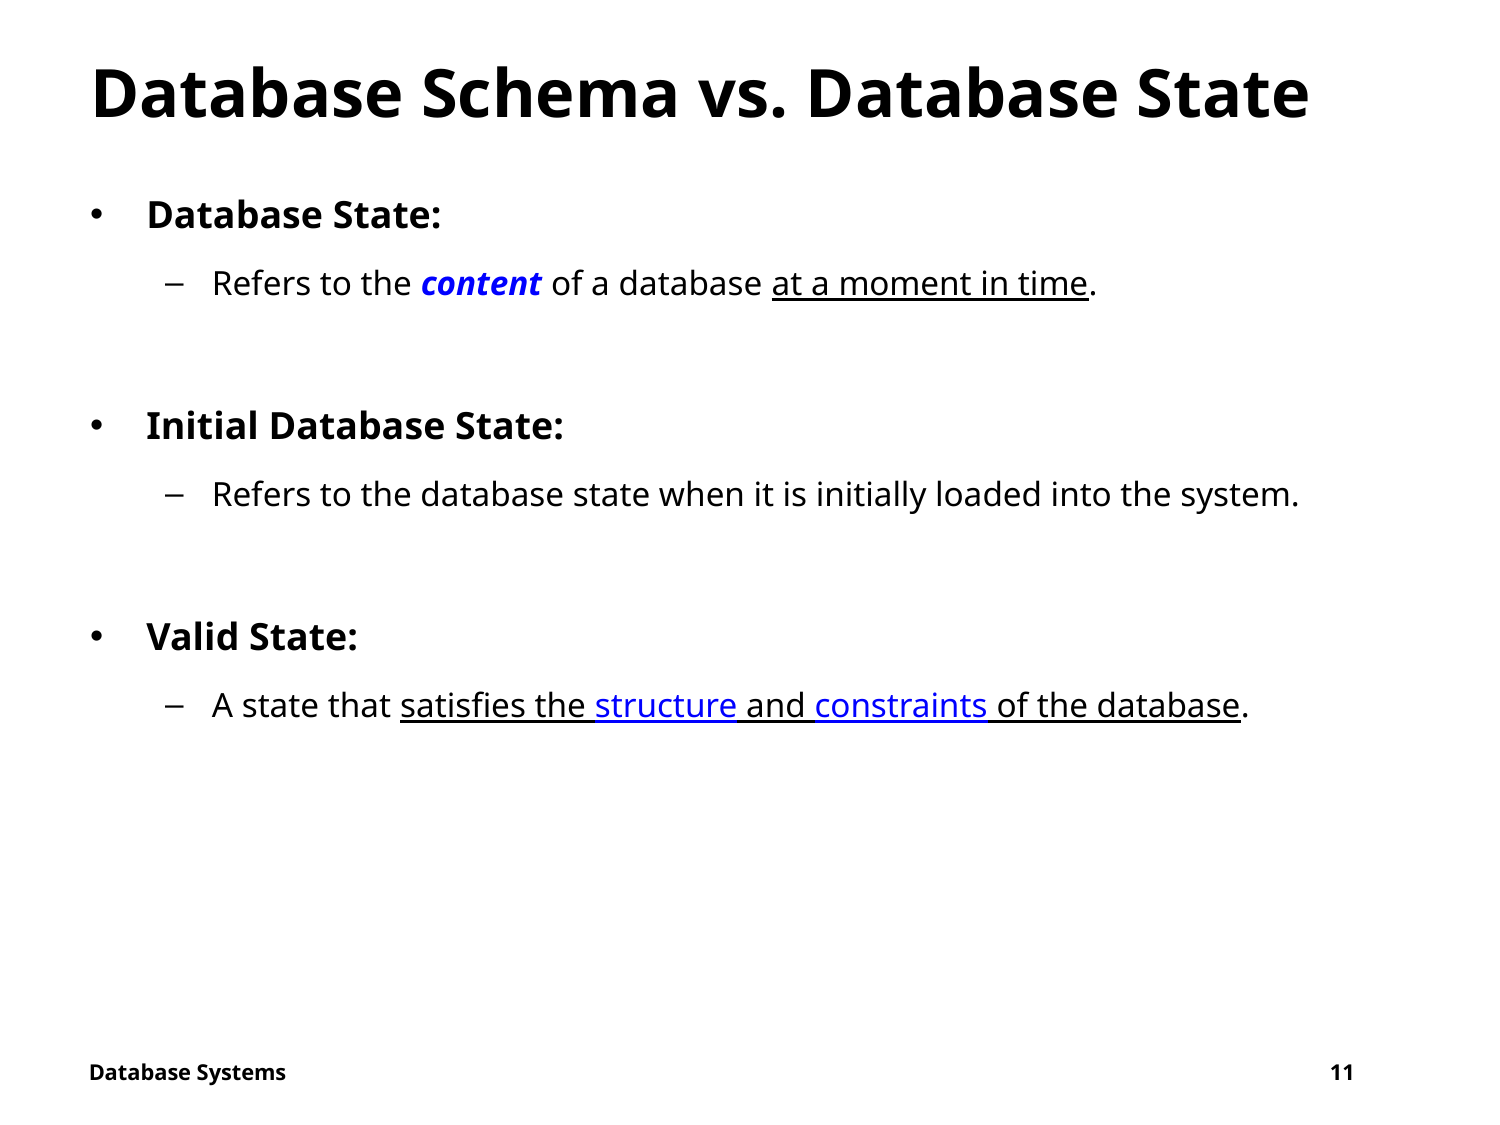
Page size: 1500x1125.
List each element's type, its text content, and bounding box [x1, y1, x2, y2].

title Database Schema vs. Database State [75, 45, 1425, 138]
list Database State: Refers to the content of a database at a moment in time. Initial Database State: Refers to the database state when it is initially loaded into the system. Valid State: A state that satisfies the structure and constraints of the database. [75, 160, 1425, 1035]
